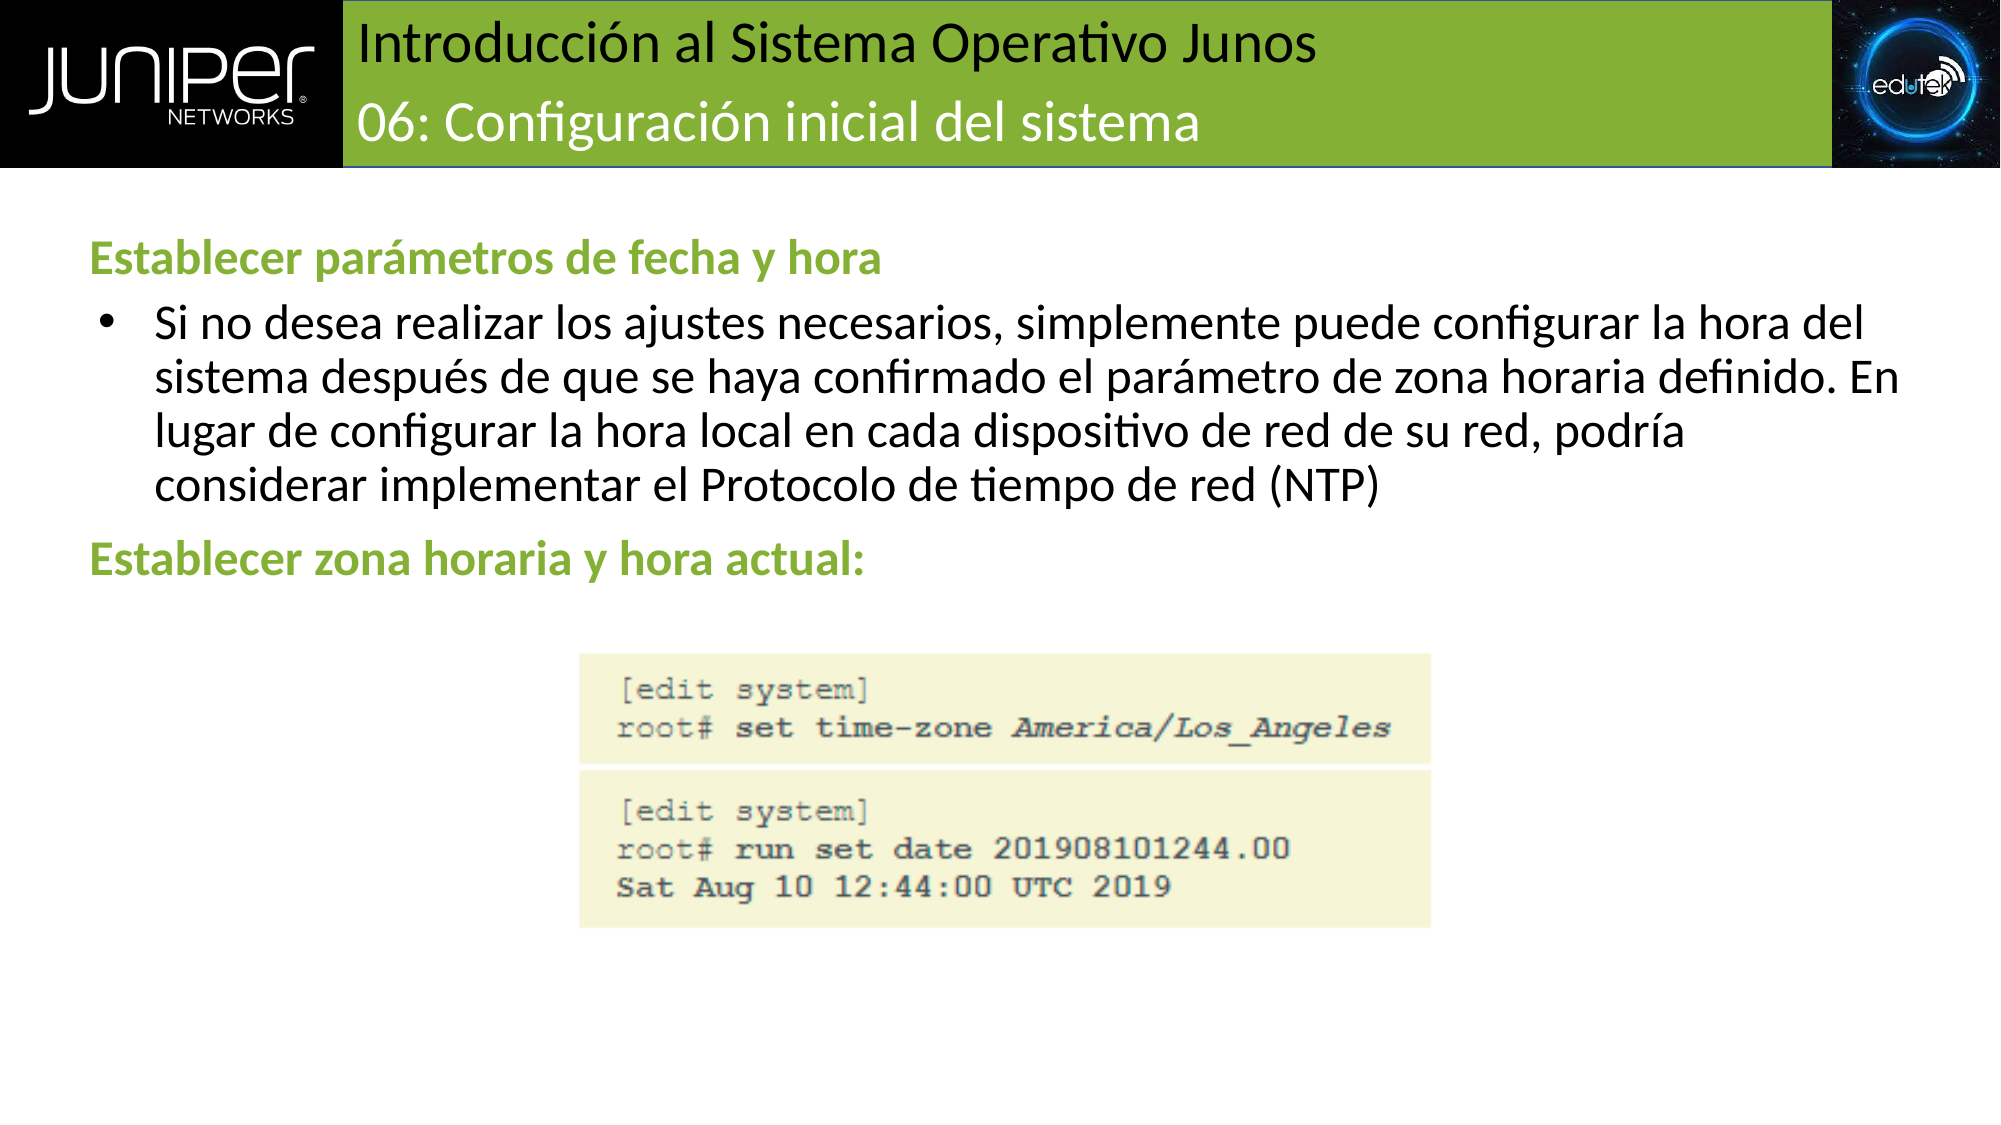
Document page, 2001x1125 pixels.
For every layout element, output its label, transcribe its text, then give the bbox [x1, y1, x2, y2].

title Introducción al Sistema Operativo Junos [342, 3, 2000, 84]
picture [0, 0, 343, 168]
picture [1832, 84, 2000, 168]
picture [561, 635, 1439, 938]
list Establecer parámetros de fecha y hora Si no desea realizar los ajustes necesarios, simplemente puede configurar la hora del sistema después de que se haya confirmado el parámetro de zona horaria definido. En lugar de configurar la hora local en cada dispositivo de red de su red, podría considerar implementar el Protocolo de tiempo de red (NTP) Establecer zona horaria y hora actual: [74, 224, 1926, 938]
list 06: Configuración inicial del sistema [342, 83, 1606, 168]
